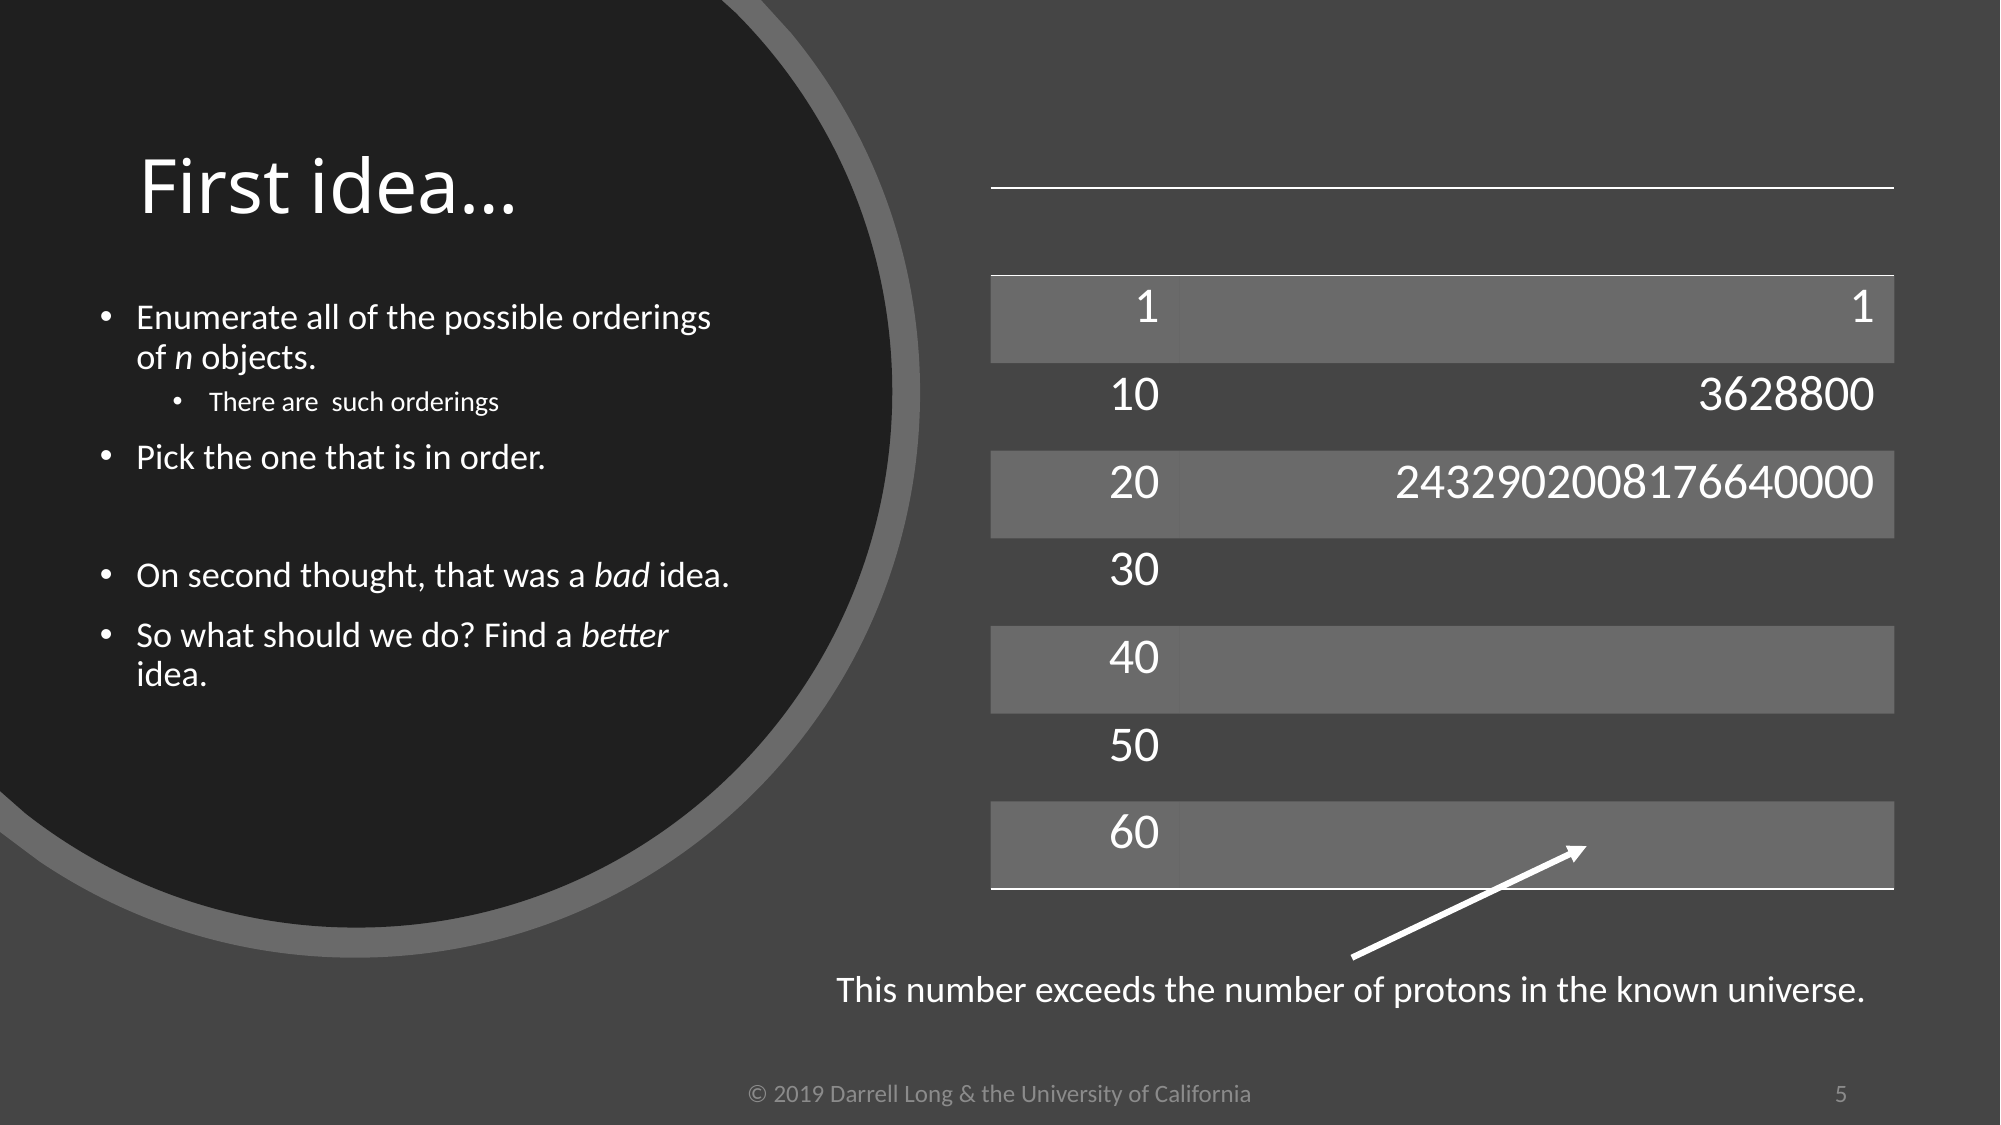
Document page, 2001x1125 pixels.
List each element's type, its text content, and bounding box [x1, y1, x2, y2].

text_box [0, 0, 922, 959]
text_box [809, 845, 1895, 1019]
footer © 2019 Darrell Long & the University of California [662, 1062, 1338, 1123]
slide_number 5 [1412, 1062, 1863, 1123]
title First idea… [123, 103, 790, 275]
text_box [0, 0, 894, 929]
